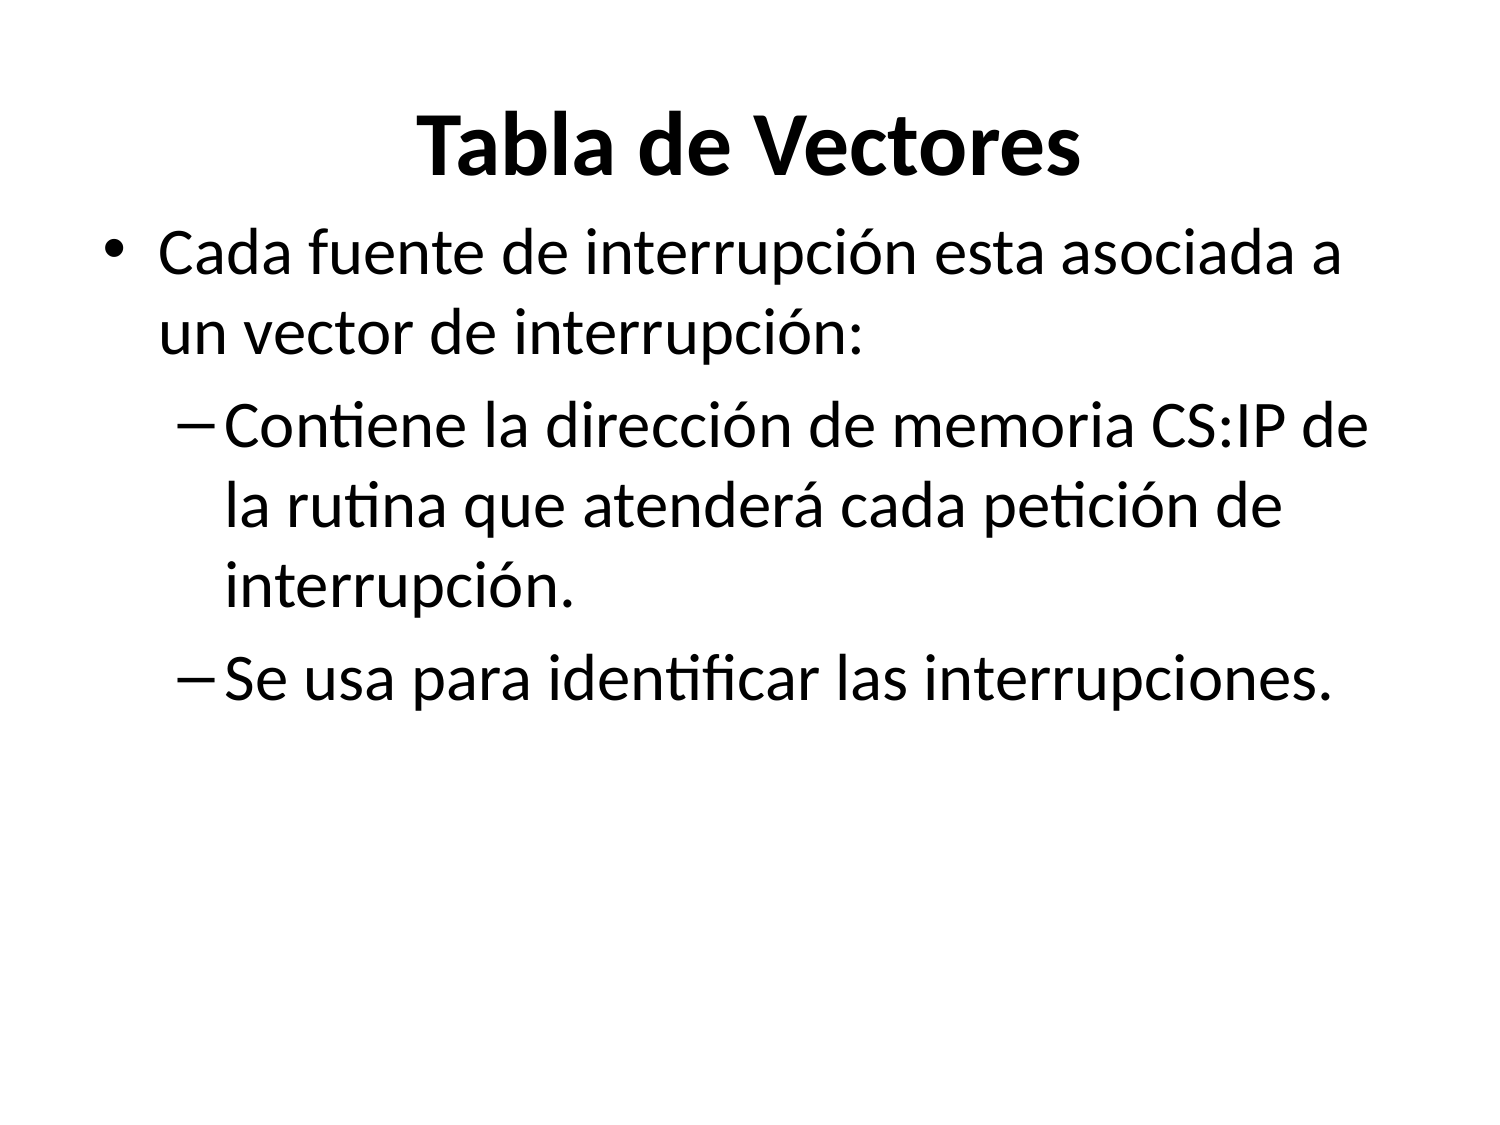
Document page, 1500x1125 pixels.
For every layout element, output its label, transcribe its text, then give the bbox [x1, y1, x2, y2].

title Tabla de Vectores [75, 45, 1425, 233]
list Cada fuente de interrupción esta asociada a un vector de interrupción: Contiene la dirección de memoria CS:IP de la rutina que atenderá cada petición de interrupción. Se usa para identificar las interrupciones. [87, 200, 1438, 943]
